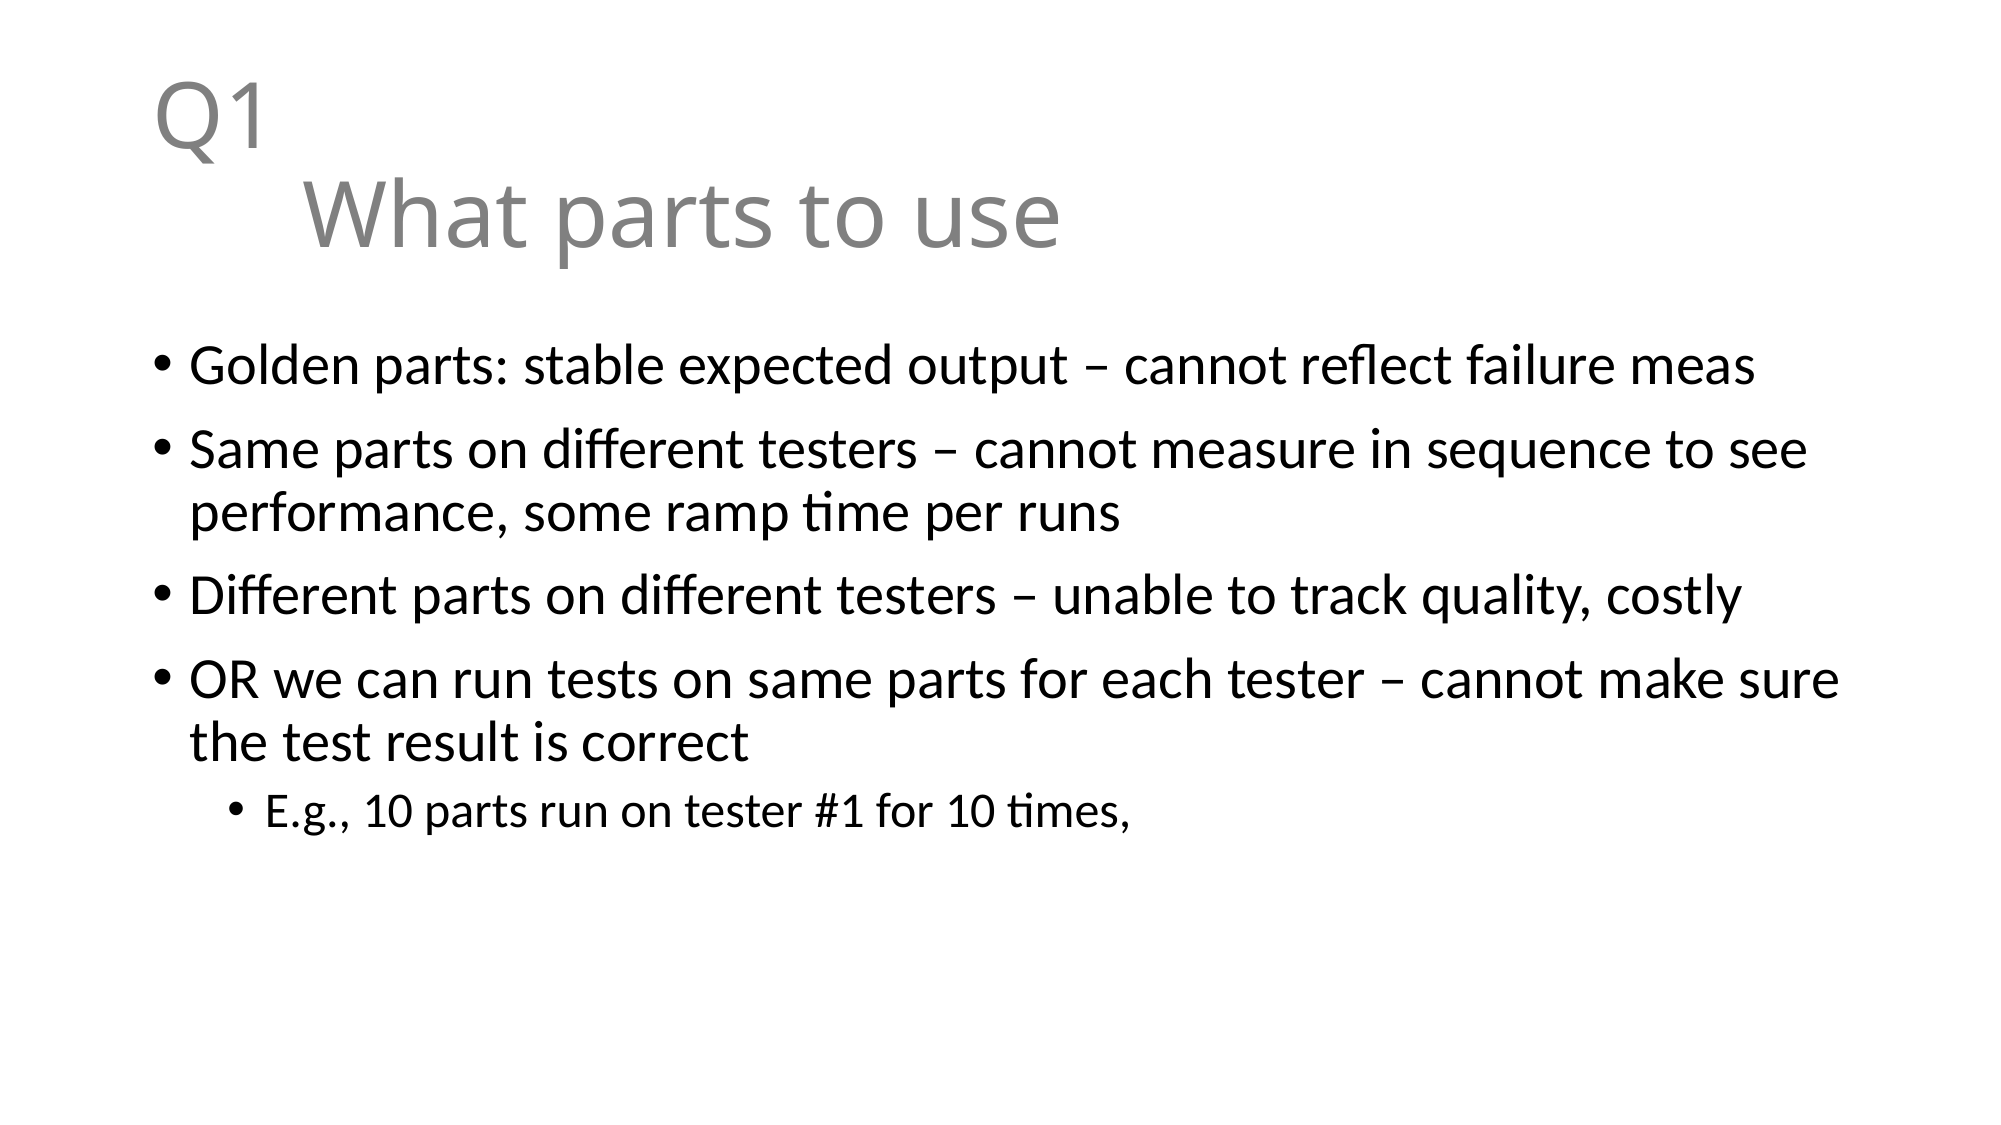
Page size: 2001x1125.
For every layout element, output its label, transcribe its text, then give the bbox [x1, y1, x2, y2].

title Q1 What parts to use [137, 59, 1863, 278]
list Golden parts: stable expected output – cannot reflect failure meas Same parts on different testers – cannot measure in sequence to see performance, some ramp time per runs Different parts on different testers – unable to track quality, costly OR we can run tests on same parts for each tester – cannot make sure the test result is correct E.g., 10 parts run on tester #1 for 10 times, [137, 326, 1863, 1014]
